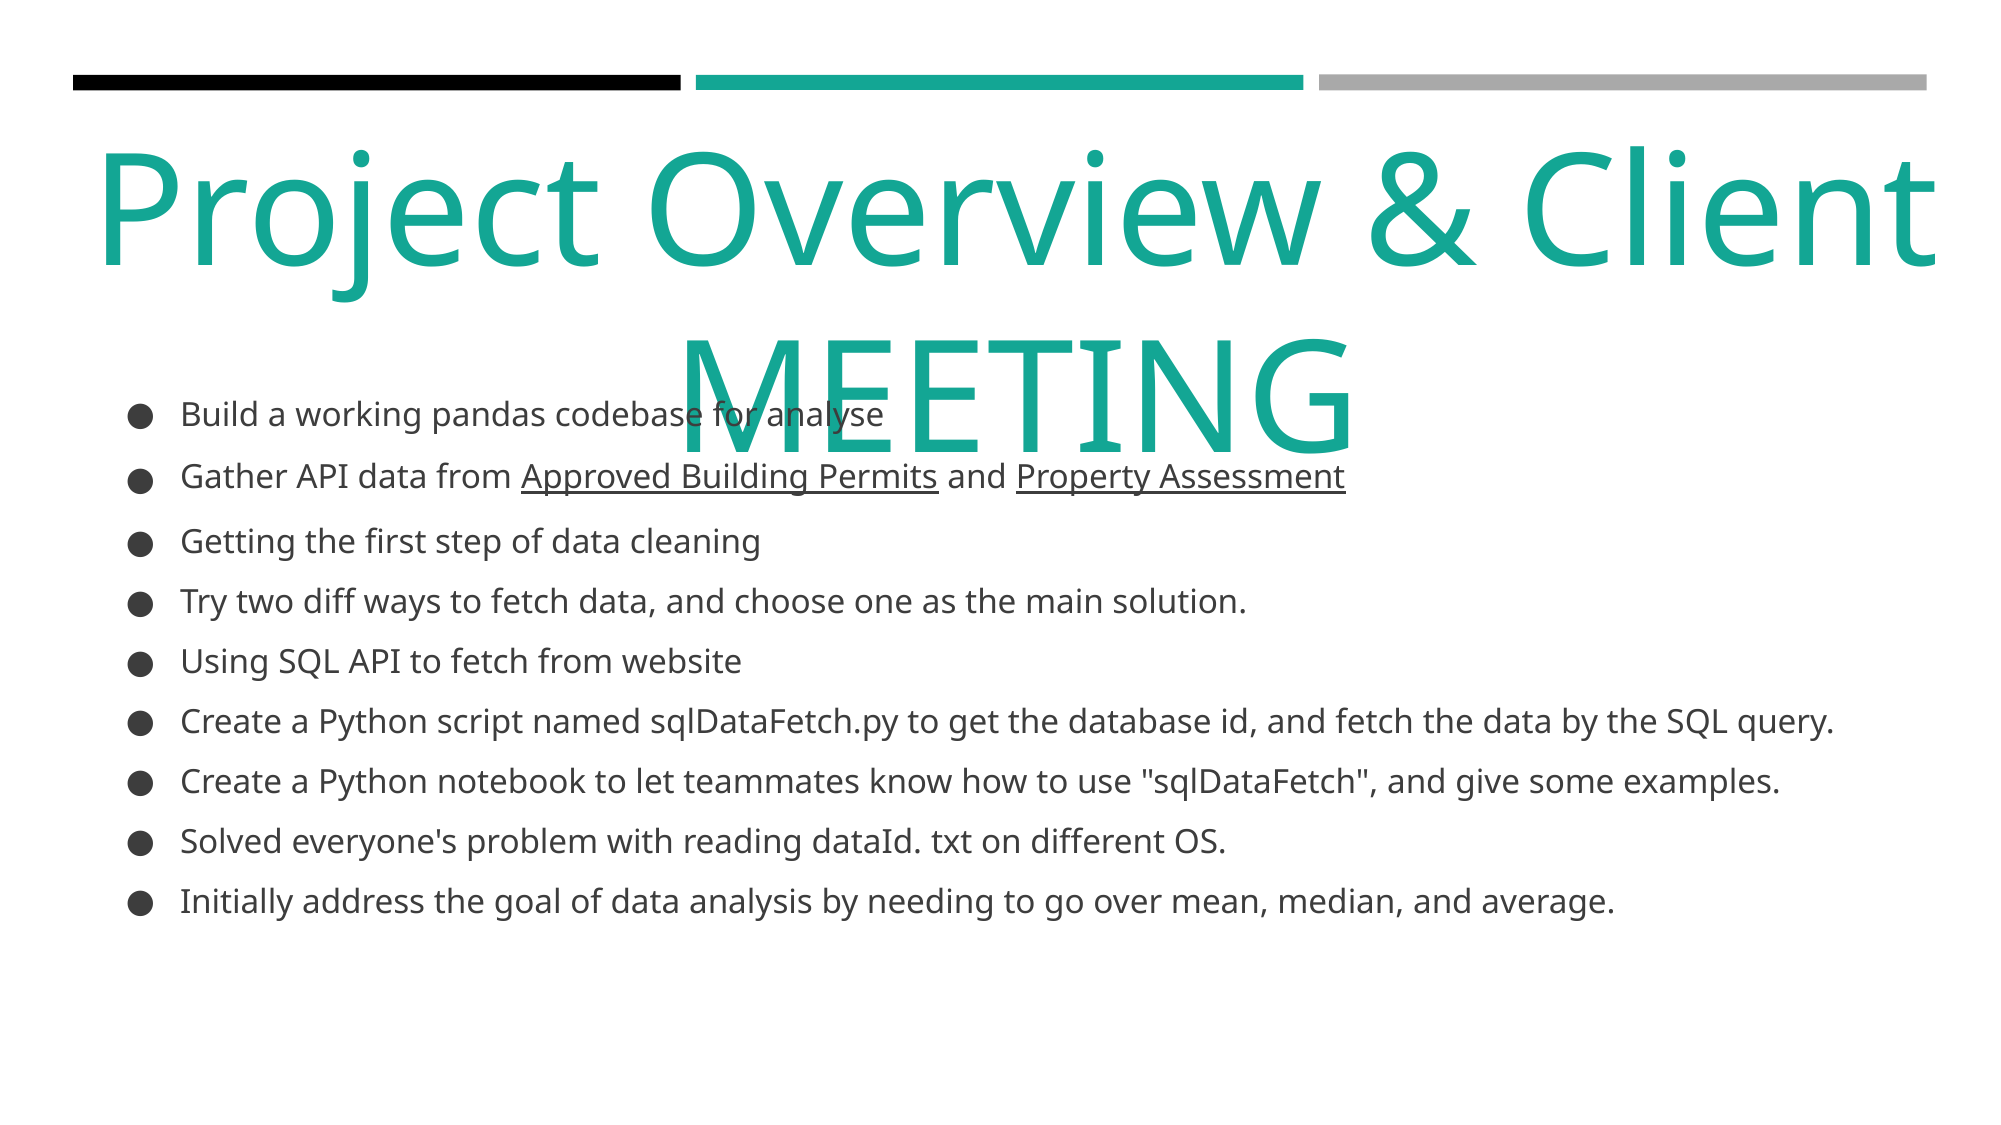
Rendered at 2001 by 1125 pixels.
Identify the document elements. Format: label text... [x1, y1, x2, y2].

text_box Build a working pandas codebase for analyse Gather API data from Approved Building Permits and Property Assessment Getting the first step of data cleaning Try two diff ways to fetch data, and choose one as the main solution. Using SQL API to fetch from website Create a Python script named sqlDataFetch.py to get the database id, and fetch the data by the SQL query. Create a Python notebook to let teammates know how to use "sqlDataFetch", and give some examples. Solved everyone's problem with reading dataId. txt on different OS. Initially address the goal of data analysis by needing to go over mean, median, and average. [90, 357, 1910, 961]
text_box Project Overview & Client MEETING [41, 93, 1991, 499]
